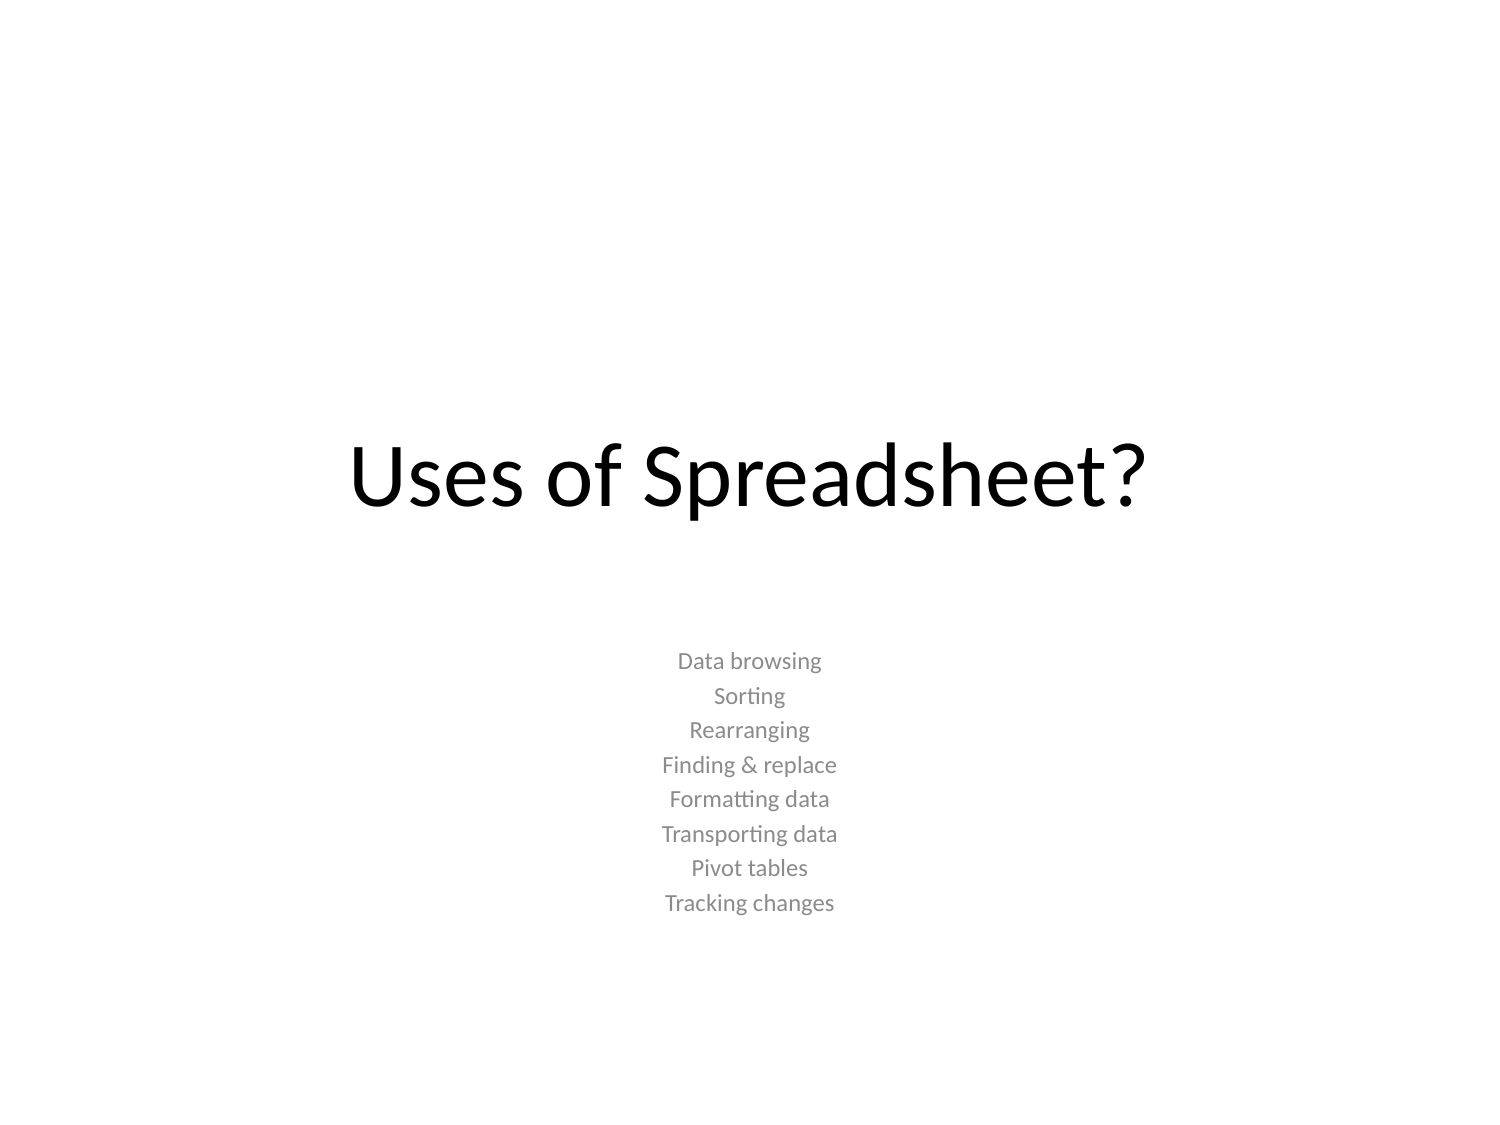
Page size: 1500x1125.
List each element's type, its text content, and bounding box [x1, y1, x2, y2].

title Uses of Spreadsheet? [112, 349, 1388, 591]
subtitle Data browsing Sorting Rearranging Finding & replace Formatting data Transporting data Pivot tables Tracking changes [225, 637, 1275, 925]
